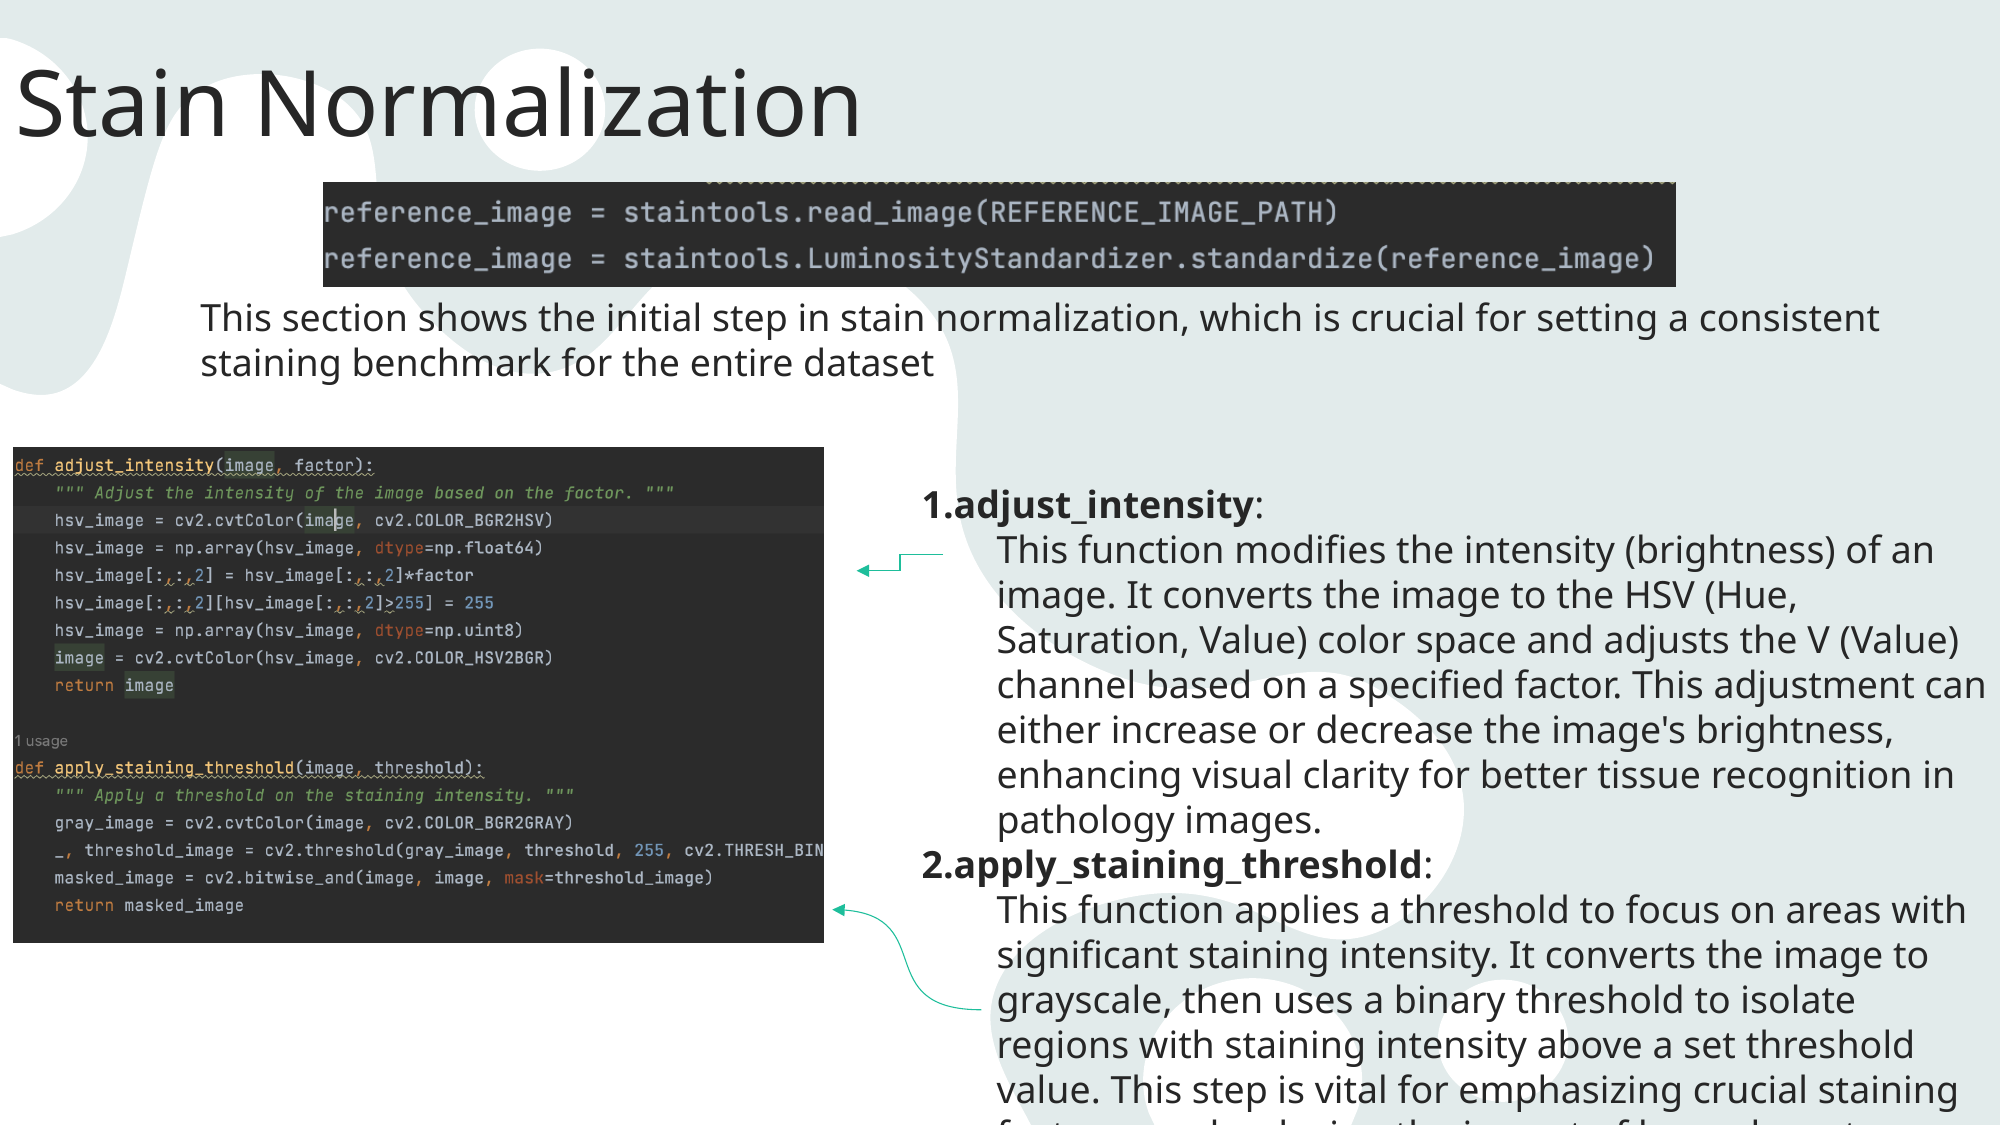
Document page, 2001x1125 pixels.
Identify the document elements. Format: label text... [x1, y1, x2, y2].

picture [13, 447, 824, 943]
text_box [832, 909, 982, 1010]
text_box adjust_intensity: This function modifies the intensity (brightness) of an image. It converts the image to the HSV (Hue, Saturation, Value) color space and adjusts the V (Value) channel based on a specified factor. This adjustment can either increase or decrease the image's brightness, enhancing visual clarity for better tissue recognition in pathology images. apply_staining_threshold: This function applies a threshold to focus on areas with significant staining intensity. It converts the image to grayscale, then uses a binary threshold to isolate regions with staining intensity above a set threshold value. This step is vital for emphasizing crucial staining features and reducing the impact of less relevant or background areas in the image. [906, 473, 2000, 1125]
text_box This section shows the initial step in stain normalization, which is crucial for setting a consistent staining benchmark for the entire dataset [185, 286, 1933, 392]
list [323, 182, 1677, 287]
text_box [856, 554, 944, 571]
title Stain Normalization [0, 0, 1800, 163]
